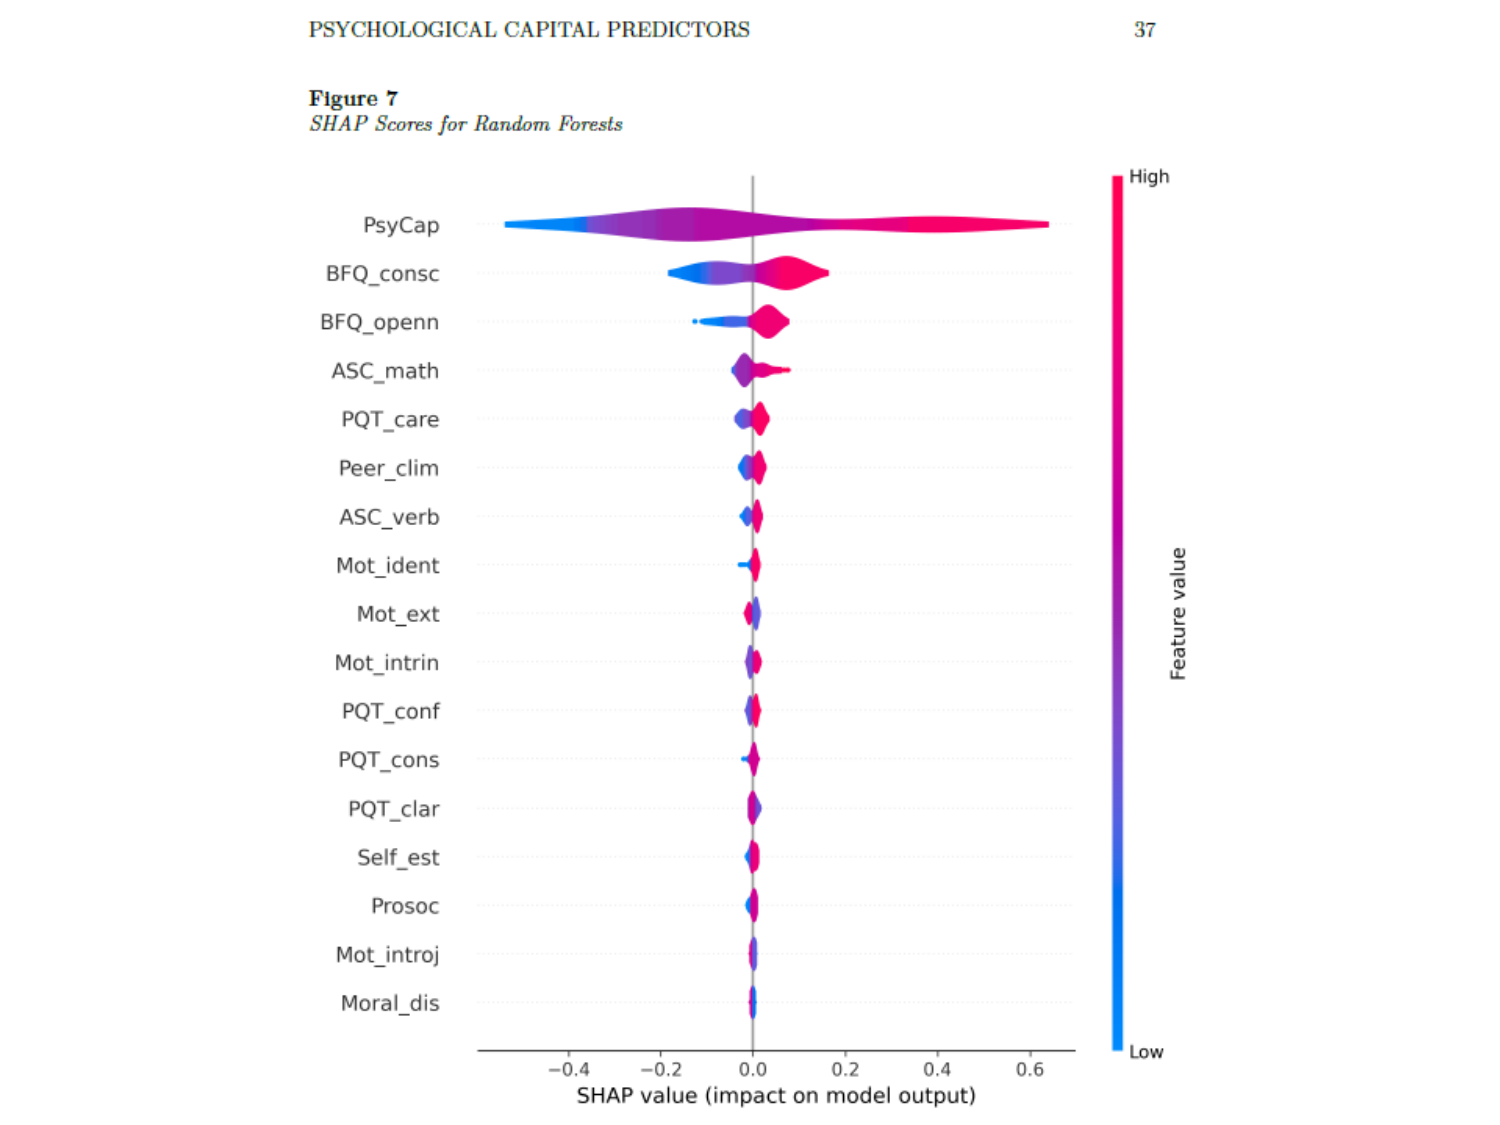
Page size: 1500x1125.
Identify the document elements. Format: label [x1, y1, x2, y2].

picture [298, 5, 1202, 1120]
